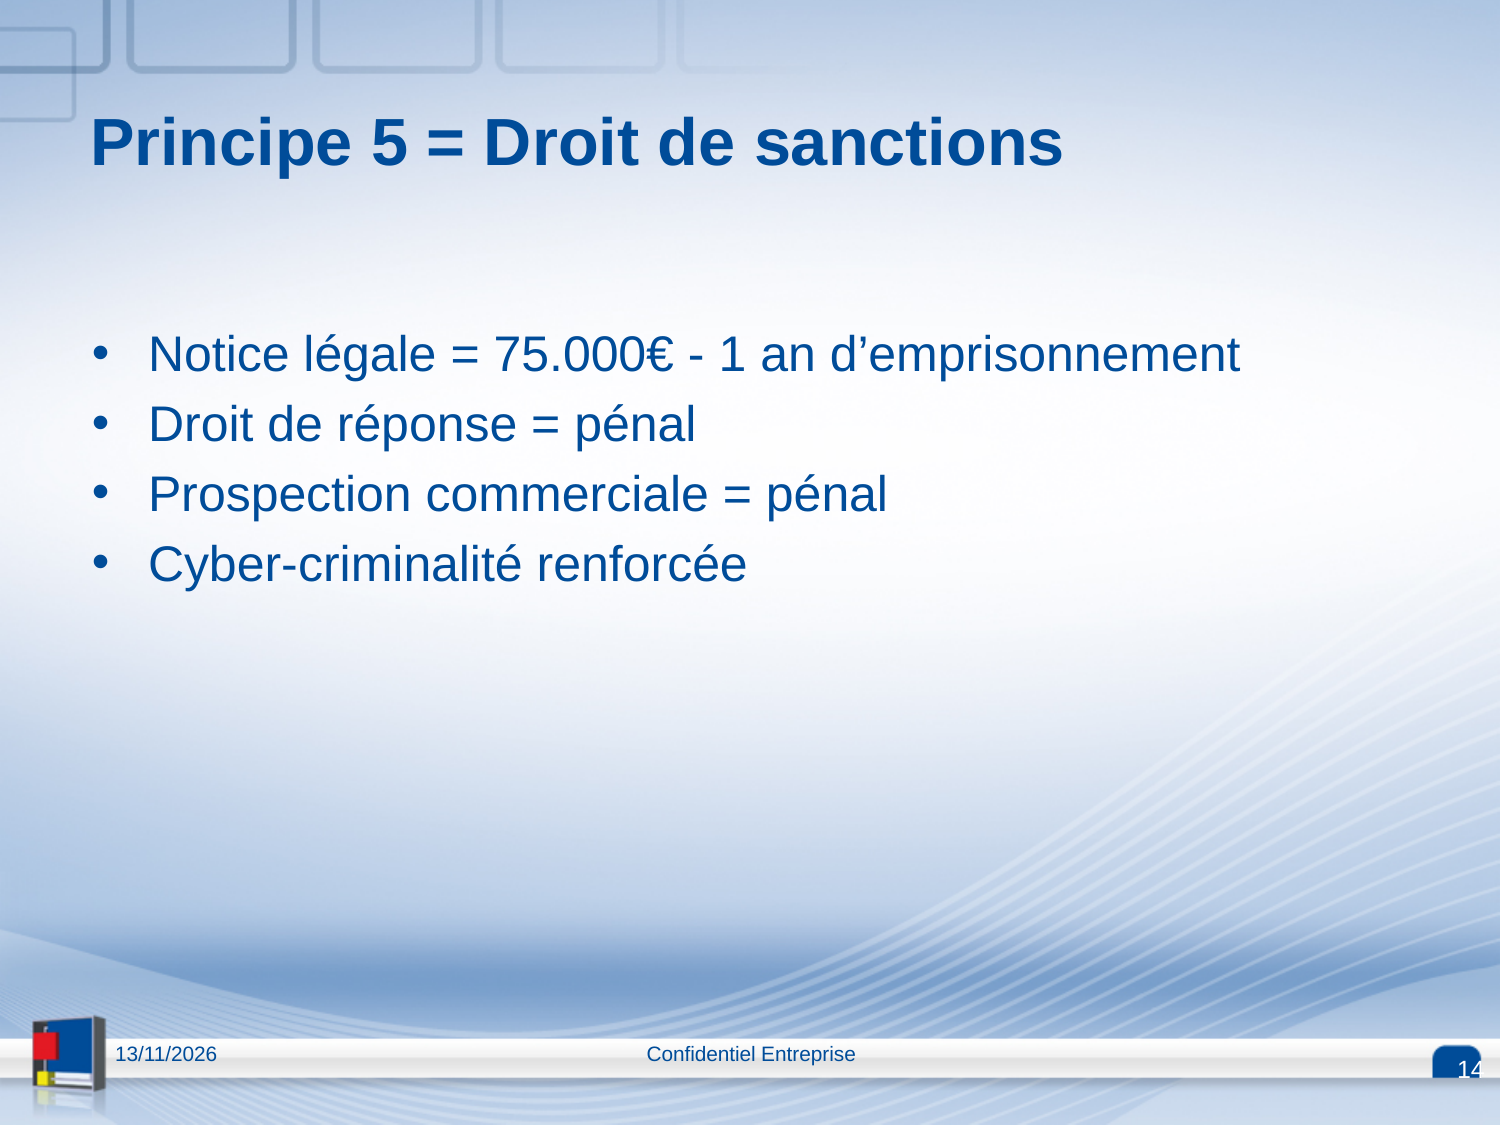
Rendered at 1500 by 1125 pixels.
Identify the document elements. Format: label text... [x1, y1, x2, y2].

slide_number 14 [1399, 1034, 1500, 1103]
footer Confidentiel Entreprise [513, 1023, 989, 1084]
title Principe 5 = Droit de sanctions [74, 44, 1426, 233]
list Notice légale = 75.000€ - 1 an d’emprisonnement Droit de réponse = pénal Prospection commerciale = pénal Cyber-criminalité renforcée [76, 314, 1428, 1010]
picture [0, 0, 1500, 1125]
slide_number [100, 1023, 254, 1084]
